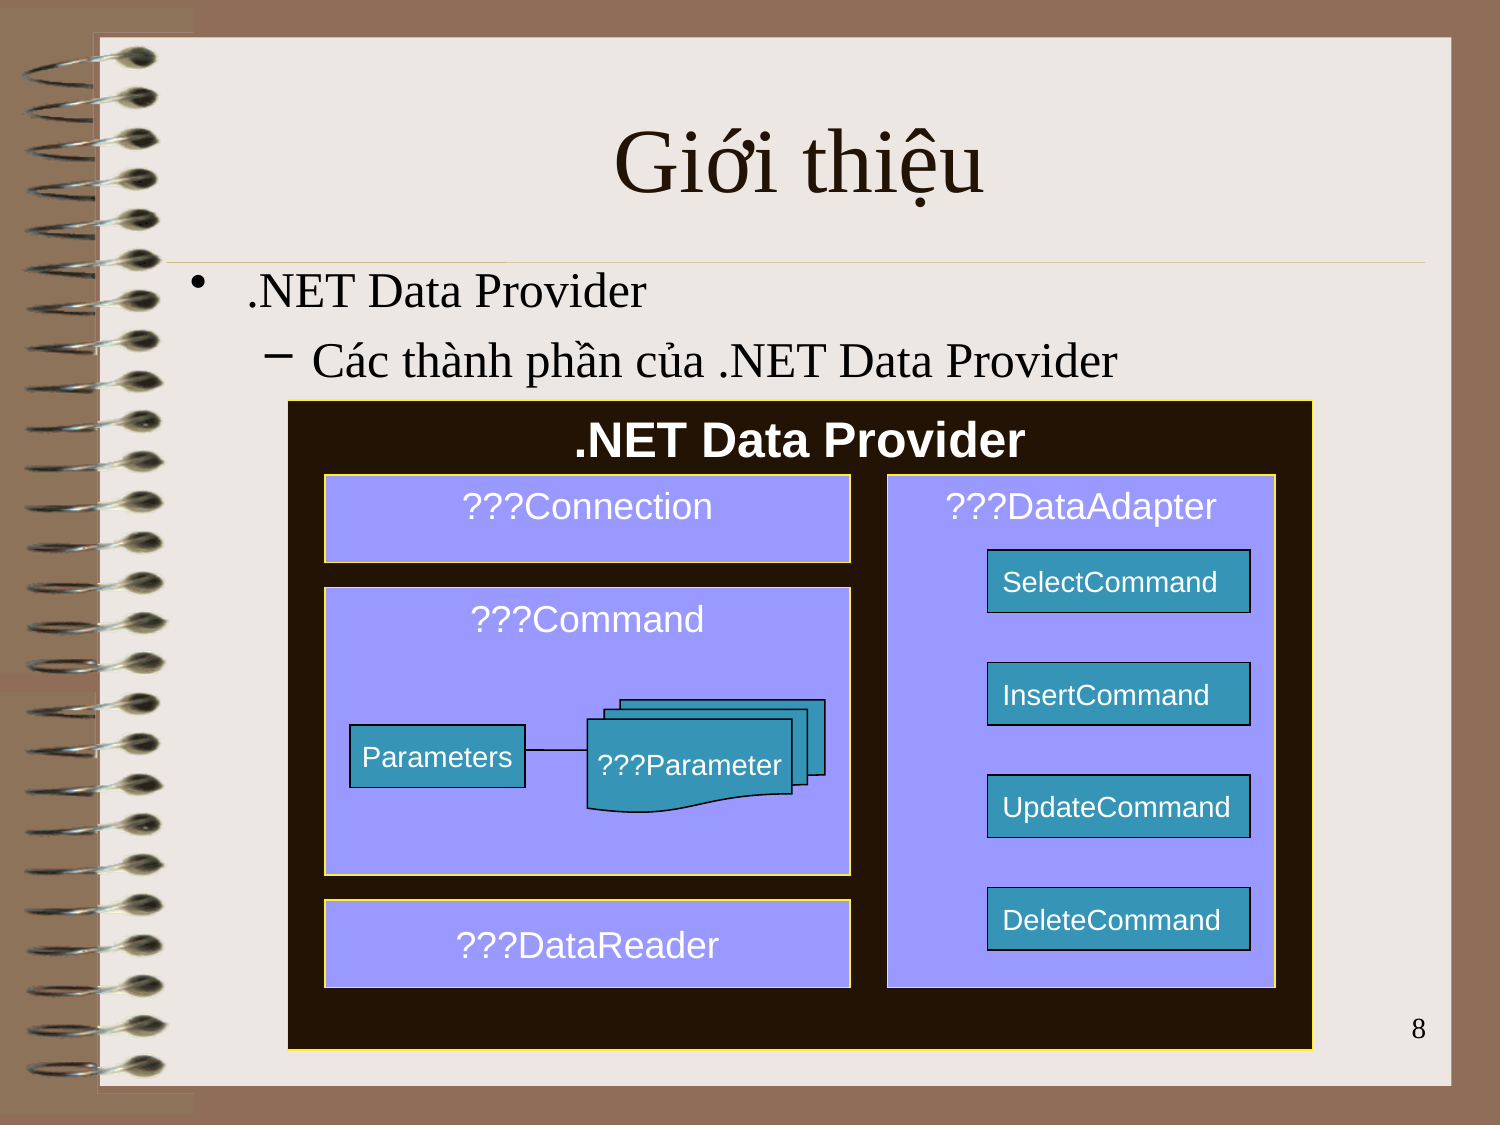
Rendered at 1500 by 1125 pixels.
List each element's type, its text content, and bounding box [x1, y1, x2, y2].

slide_number 8 [1128, 1001, 1442, 1078]
text_box ???DataAdapter [887, 474, 1275, 988]
picture [0, 8, 194, 674]
list .NET Data Provider Các thành phần của .NET Data Provider [174, 249, 1425, 925]
text_box ???Connection [324, 474, 850, 563]
text_box ???DataReader [324, 899, 850, 988]
text_box ???Parameter [587, 699, 825, 813]
text_box InsertCommand [987, 662, 1250, 725]
text_box UpdateCommand [987, 774, 1250, 838]
text_box ???Command [324, 587, 850, 875]
text_box Parameters [350, 724, 525, 788]
title Giới thiệu [174, 62, 1425, 249]
text_box .NET Data Provider [287, 399, 1313, 1050]
text_box DeleteCommand [987, 887, 1250, 950]
picture [0, 692, 194, 1115]
text_box SelectCommand [987, 549, 1250, 613]
